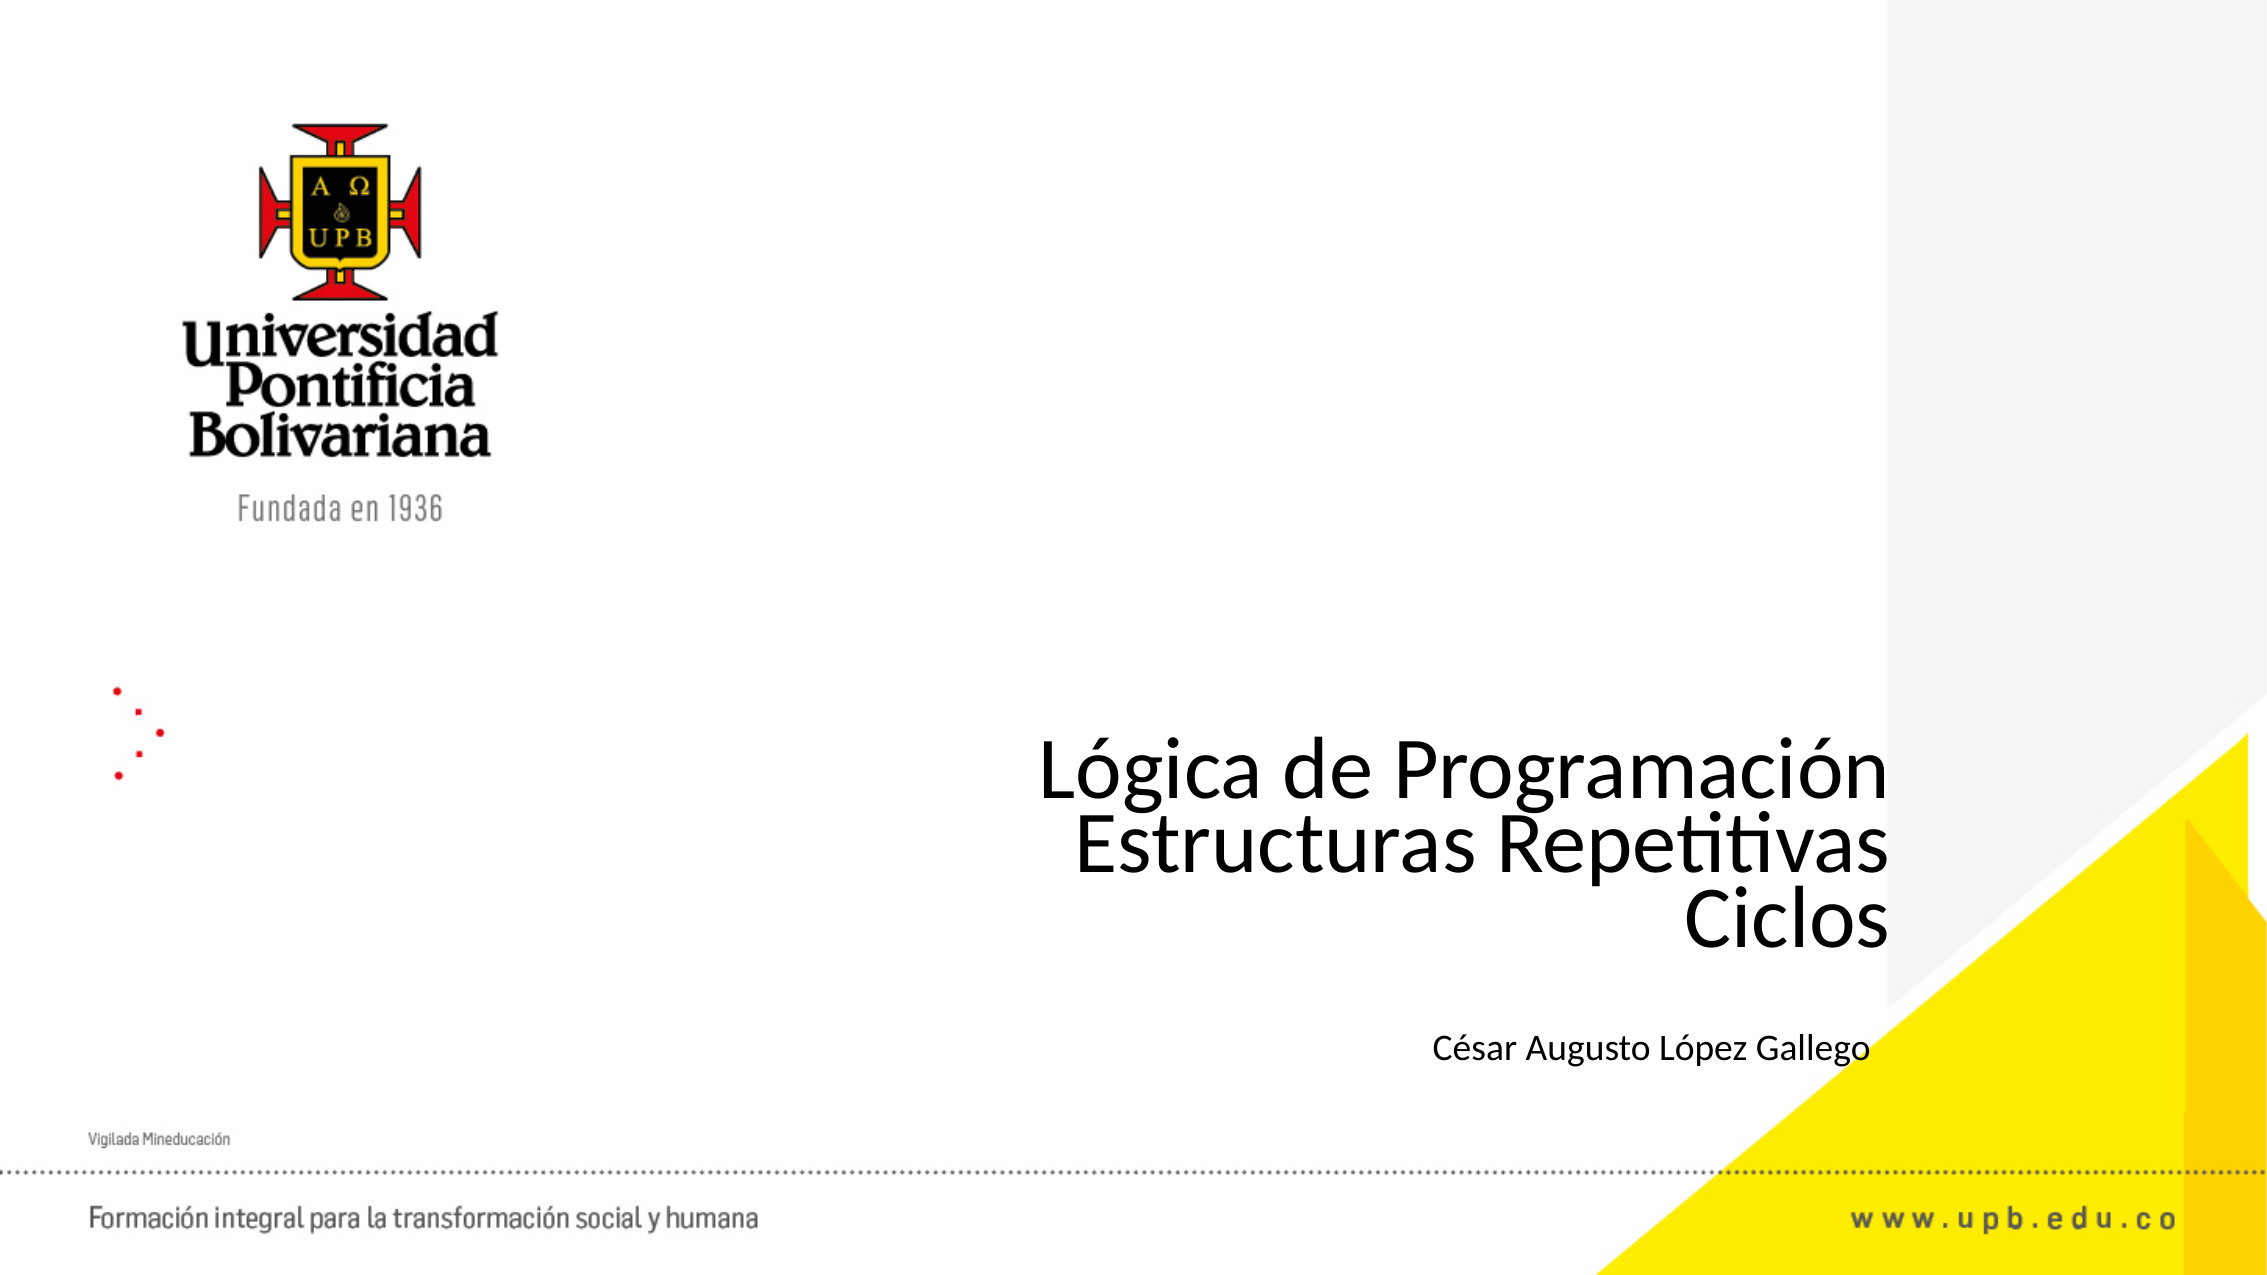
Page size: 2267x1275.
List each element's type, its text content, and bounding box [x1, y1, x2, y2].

picture [0, 0, 2267, 1275]
text_box César Augusto López Gallego [1412, 1015, 1886, 1122]
text_box Lógica de Programación Estructuras Repetitivas Ciclos [511, 727, 1906, 974]
